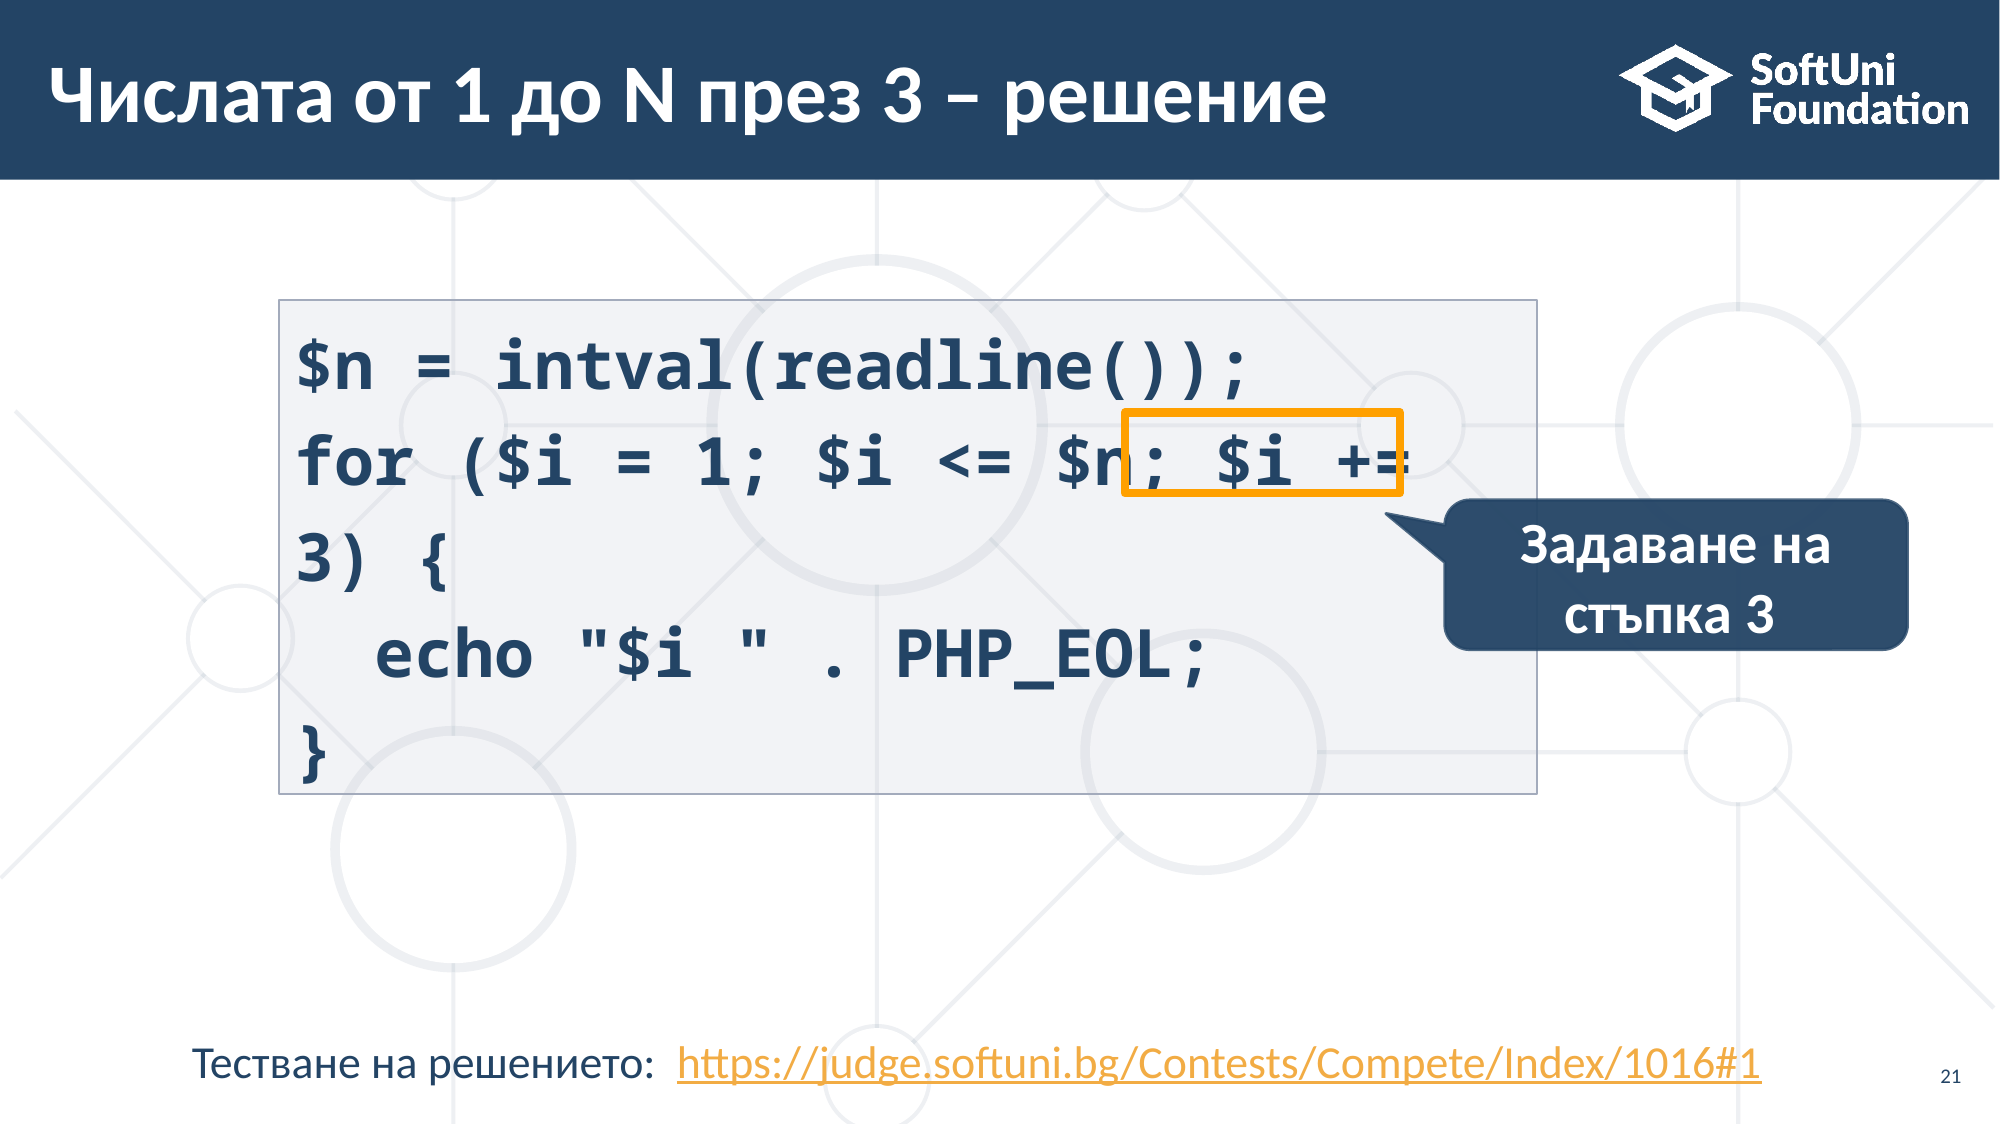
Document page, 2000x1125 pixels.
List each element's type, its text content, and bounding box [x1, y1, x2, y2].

text_box [1123, 410, 1402, 495]
text_box $n = intval(readline()); for ($i = 1; $i <= $n; $i += 3) { echo "$i " . PHP_EOL; } [279, 299, 1538, 795]
slide_number 21 [1896, 1049, 1968, 1101]
title Числата от 1 до N през 3 – решение [31, 16, 1591, 162]
text_box Тестване на решението: https://judge.softuni.bg/Contests/Compete/Index/1016#1 [62, 1025, 1913, 1095]
text_box Задаване на стъпка 3 [1384, 497, 1910, 652]
picture [1618, 44, 1968, 132]
